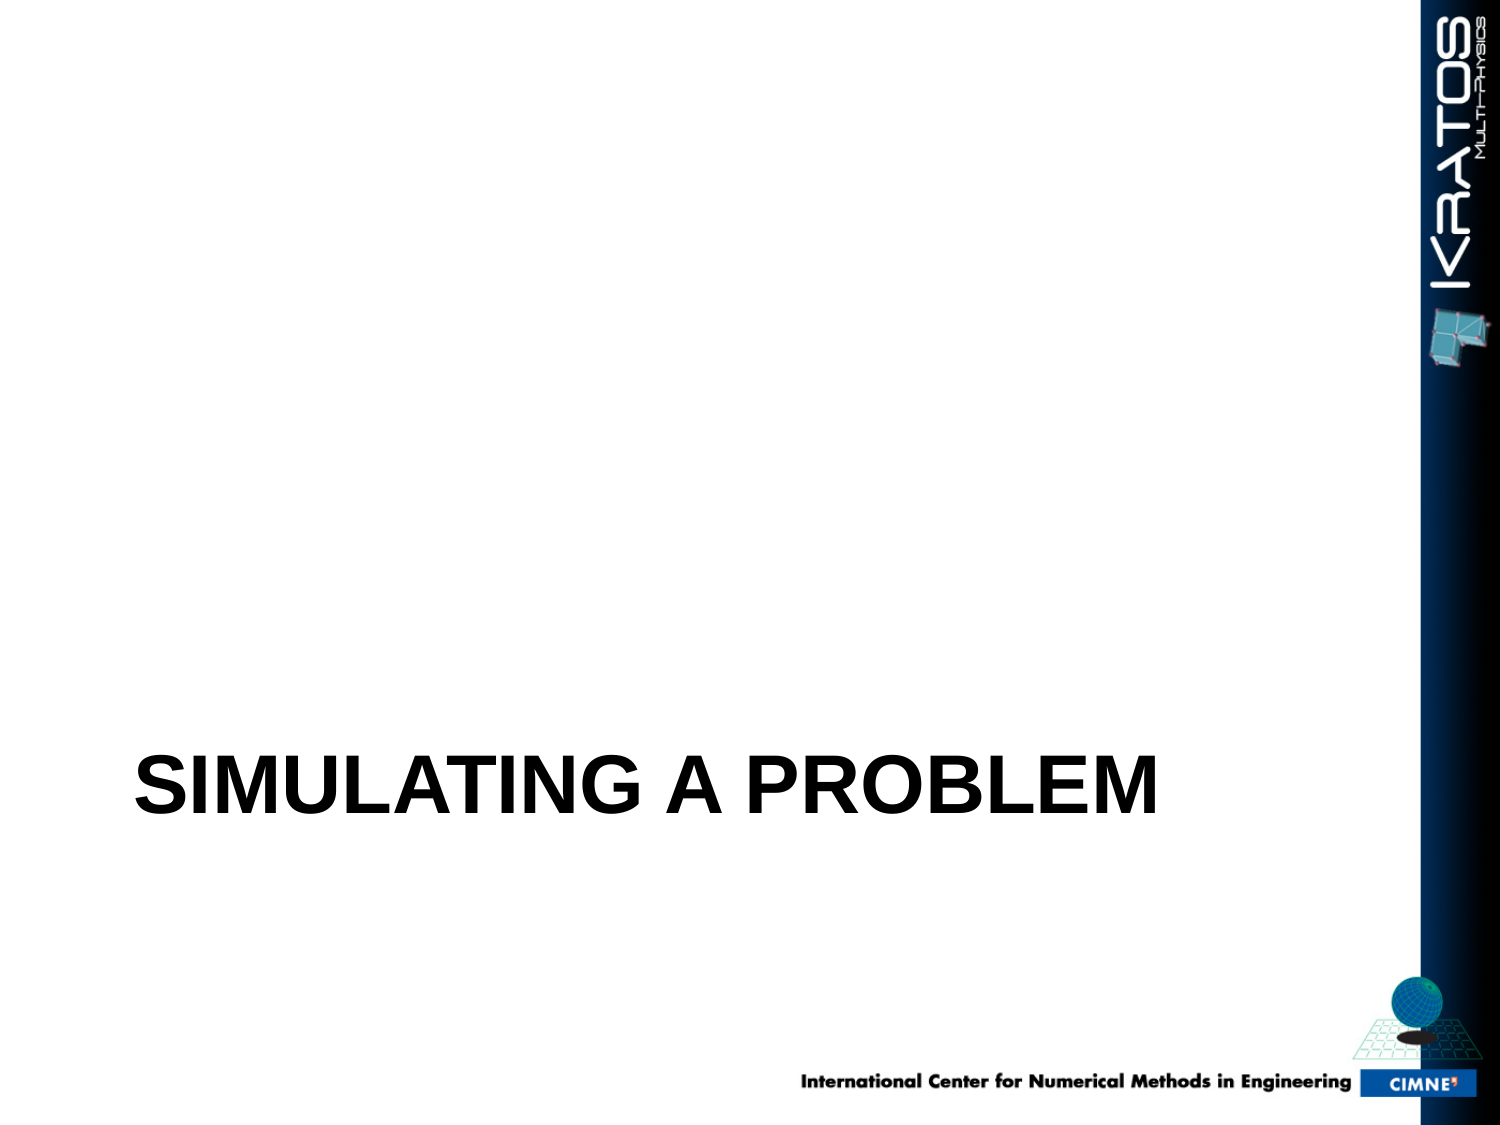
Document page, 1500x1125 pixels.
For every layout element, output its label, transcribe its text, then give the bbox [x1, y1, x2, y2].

title Simulating a problem [118, 722, 1394, 947]
picture [0, 0, 1500, 1125]
